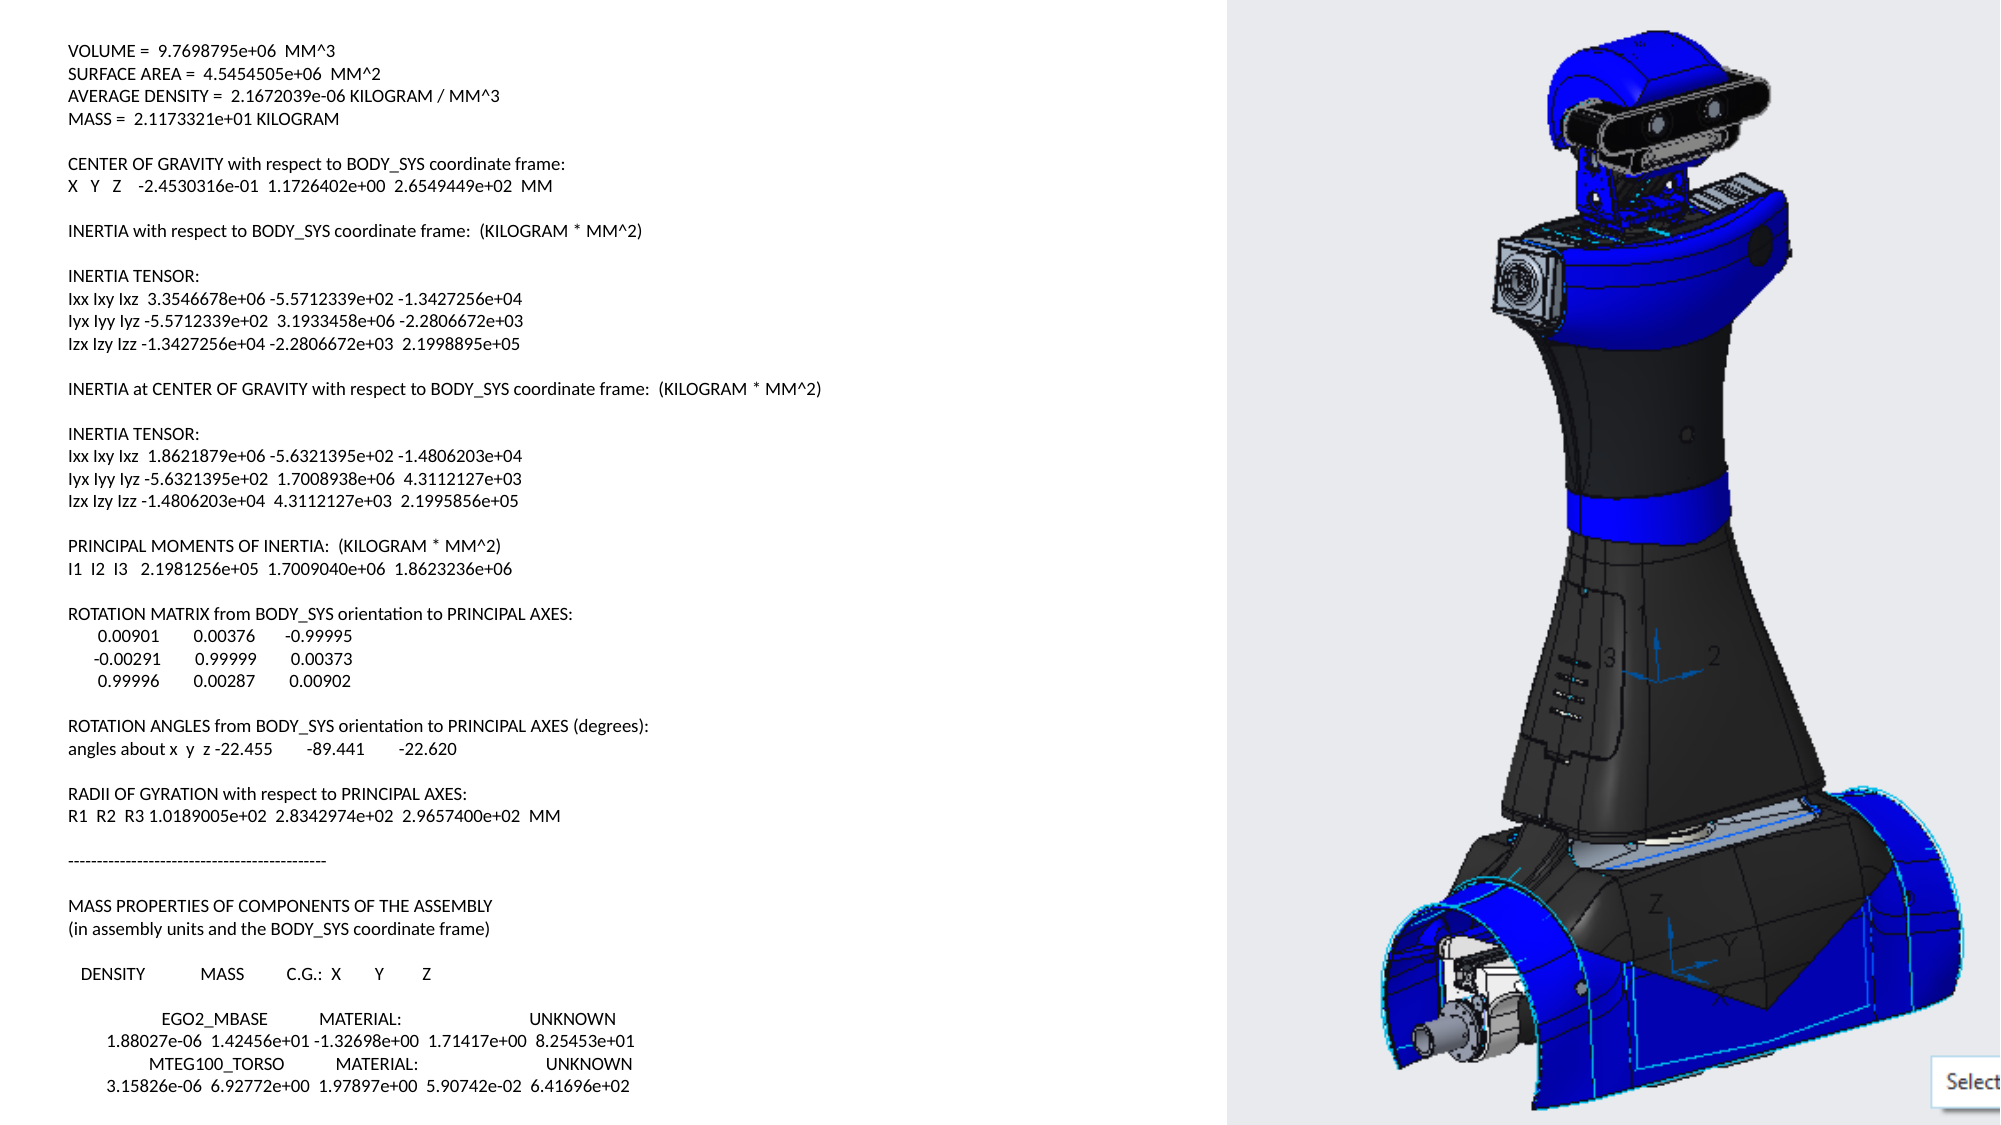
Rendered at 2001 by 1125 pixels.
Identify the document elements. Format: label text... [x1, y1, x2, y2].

text_box VOLUME = 9.7698795e+06 MM^3 SURFACE AREA = 4.5454505e+06 MM^2 AVERAGE DENSITY = 2.1672039e-06 KILOGRAM / MM^3 MASS = 2.1173321e+01 KILOGRAM CENTER OF GRAVITY with respect to BODY_SYS coordinate frame: X Y Z -2.4530316e-01 1.1726402e+00 2.6549449e+02 MM INERTIA with respect to BODY_SYS coordinate frame: (KILOGRAM * MM^2) INERTIA TENSOR: Ixx Ixy Ixz 3.3546678e+06 -5.5712339e+02 -1.3427256e+04 Iyx Iyy Iyz -5.5712339e+02 3.1933458e+06 -2.2806672e+03 Izx Izy Izz -1.3427256e+04 -2.2806672e+03 2.1998895e+05 INERTIA at CENTER OF GRAVITY with respect to BODY_SYS coordinate frame: (KILOGRAM * MM^2) INERTIA TENSOR: Ixx Ixy Ixz 1.8621879e+06 -5.6321395e+02 -1.4806203e+04 Iyx Iyy Iyz -5.6321395e+02 1.7008938e+06 4.3112127e+03 Izx Izy Izz -1.4806203e+04 4.3112127e+03 2.1995856e+05 PRINCIPAL MOMENTS OF INERTIA: (KILOGRAM * MM^2) I1 I2 I3 2.1981256e+05 1.7009040e+06 1.8623236e+06 ROTATION MATRIX from BODY_SYS orientation to PRINCIPAL AXES: 0.00901 0.00376 -0.99995 -0.00291 0.99999 0.00373 0.99996 0.00287 0.00902 ROTATION ANGLES from BODY_SYS orientation to PRINCIPAL AXES (degrees): angles about x y z -22.455 -89.441 -22.620 RADII OF GYRATION with respect to PRINCIPAL AXES: R1 R2 R3 1.0189005e+02 2.8342974e+02 2.9657400e+02 MM --------------------------------------------- MASS PROPERTIES OF COMPONENTS OF THE ASSEMBLY (in assembly units and the BODY_SYS coordinate frame) DENSITY MASS C.G.: X Y Z EGO2_MBASE MATERIAL: UNKNOWN 1.88027e-06 1.42456e+01 -1.32698e+00 1.71417e+00 8.25453e+01 MTEG100_TORSO MATERIAL: UNKNOWN 3.15826e-06 6.92772e+00 1.97897e+00 5.90742e-02 6.41696e+02 [53, 31, 1227, 1104]
picture [1227, 0, 2000, 1125]
